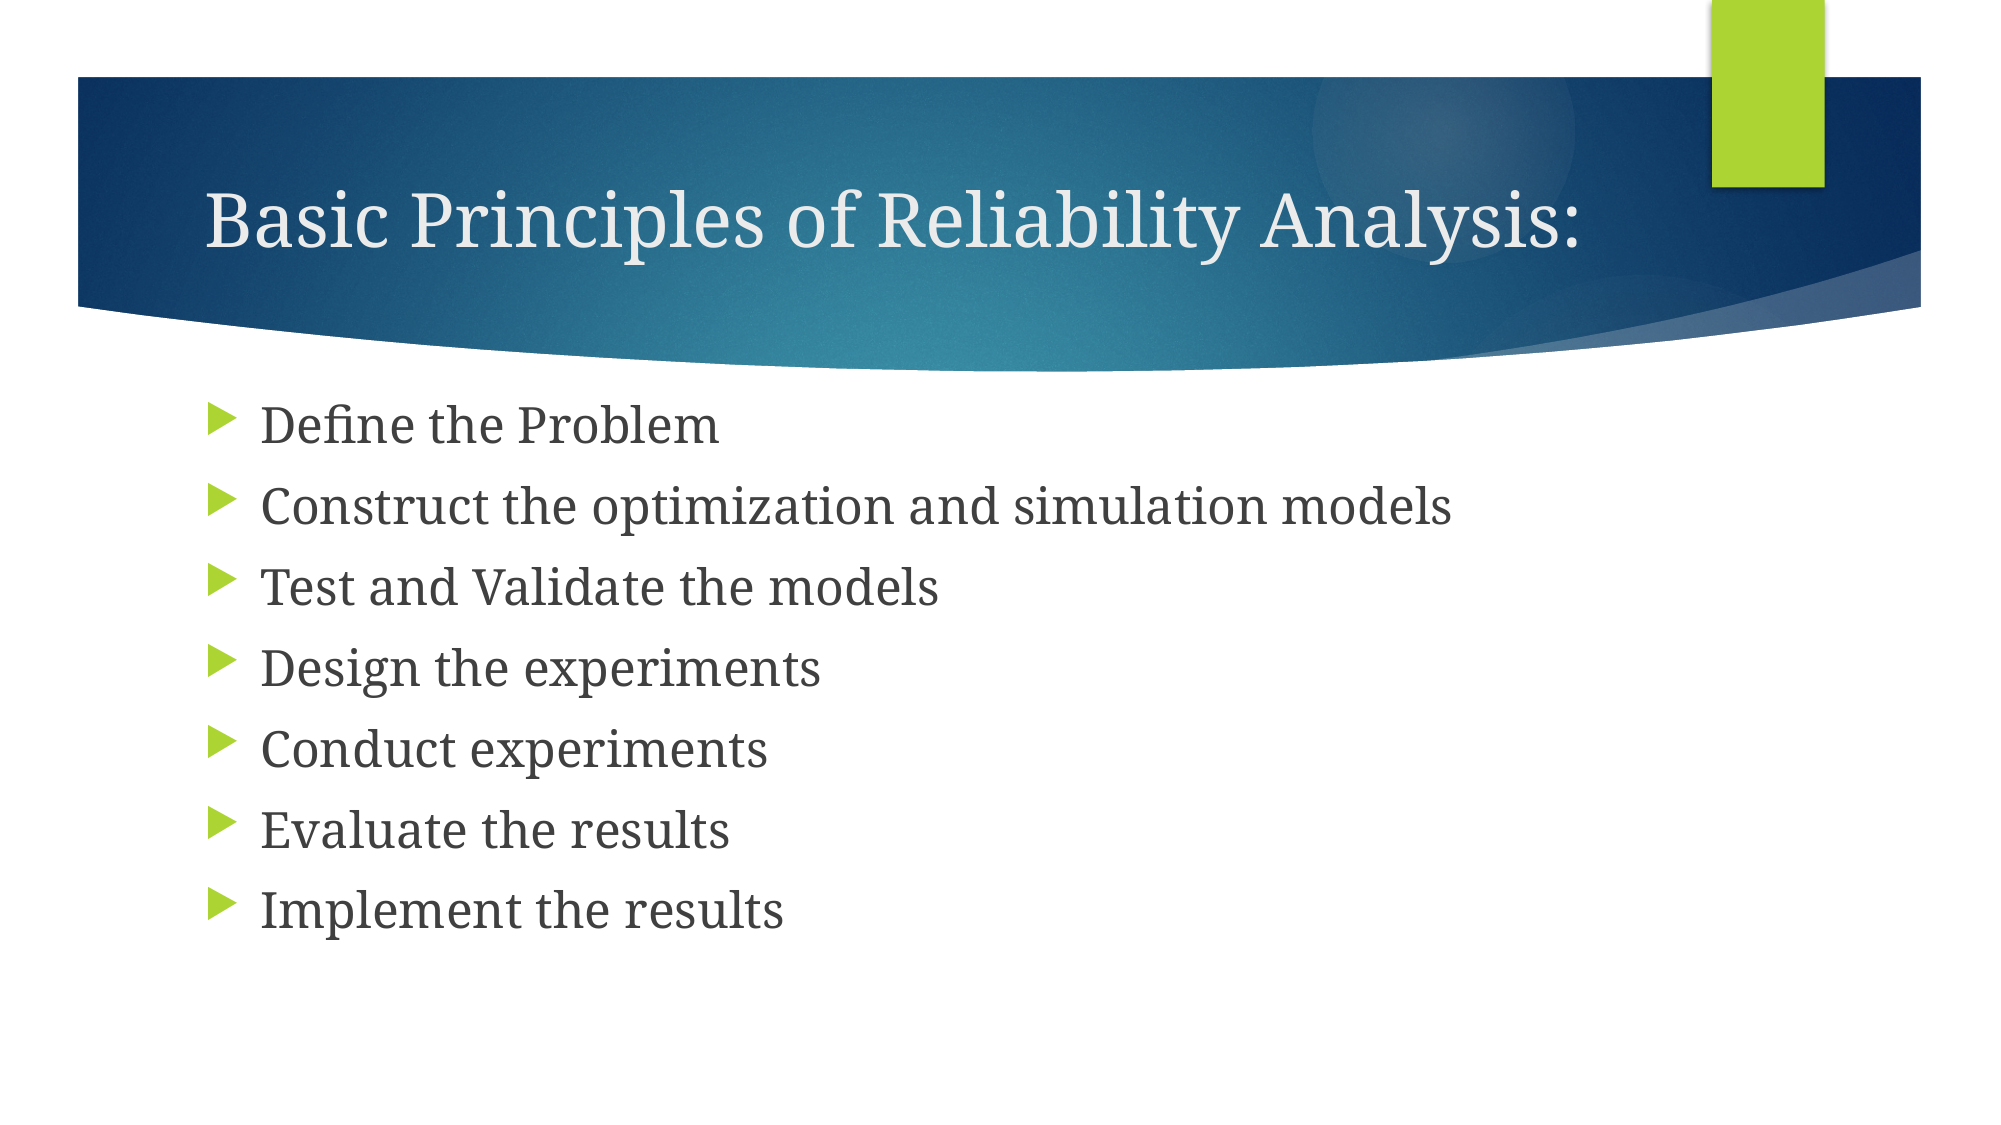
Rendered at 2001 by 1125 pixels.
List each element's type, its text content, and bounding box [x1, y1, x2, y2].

title Basic Principles of Reliability Analysis: [189, 159, 1627, 276]
list Define the Problem Construct the optimization and simulation models Test and Validate the models Design the experiments Conduct experiments Evaluate the results Implement the results [189, 386, 1716, 988]
